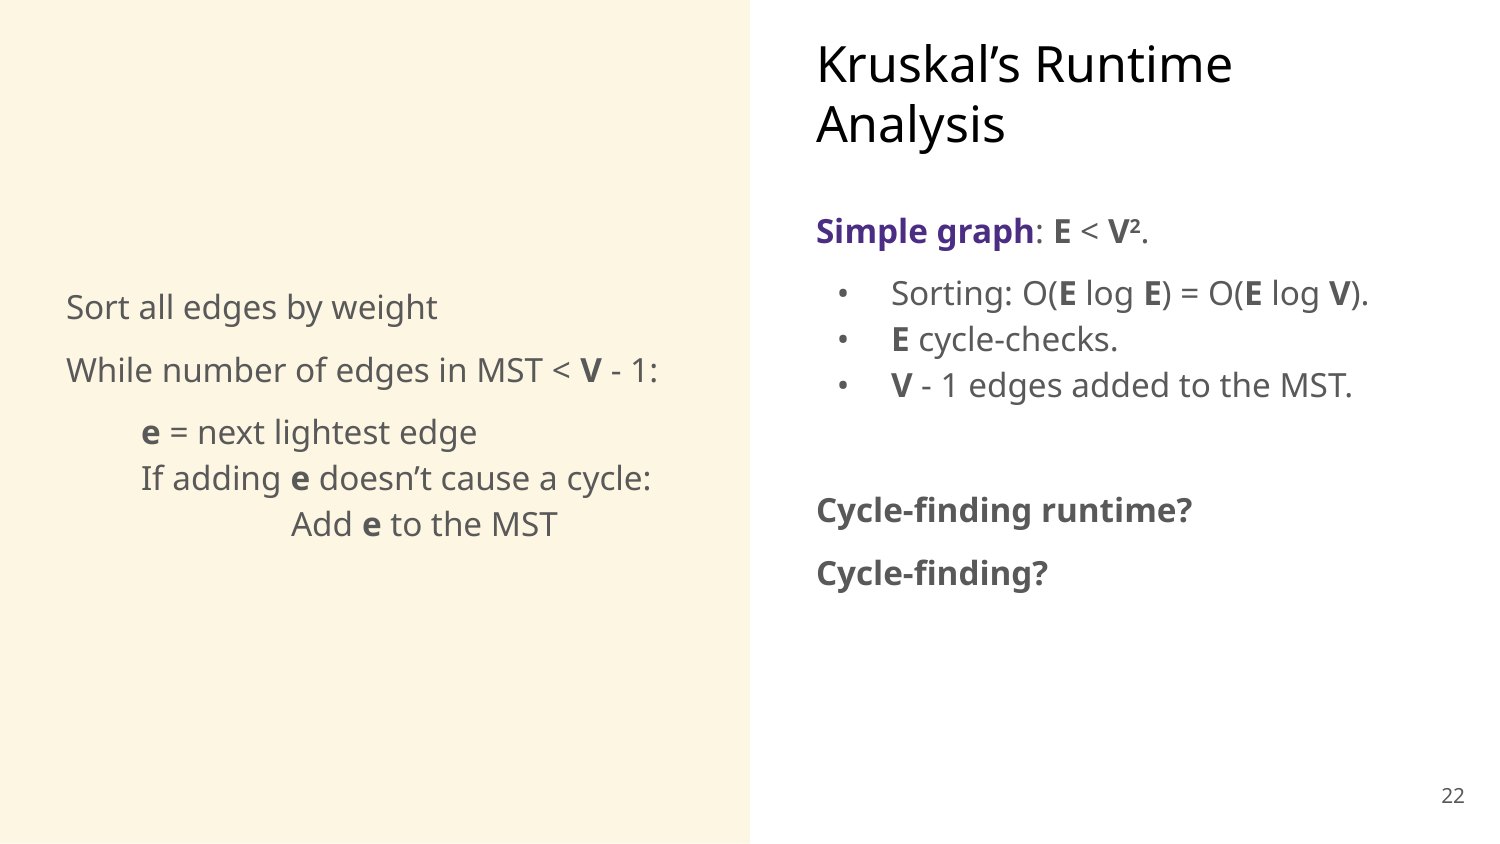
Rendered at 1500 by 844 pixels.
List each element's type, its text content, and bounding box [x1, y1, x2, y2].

list Sort all edges by weight While number of edges in MST < V - 1: e = next lightest edge If adding e doesn’t cause a cycle: Add e to the MST [51, 73, 699, 751]
list Simple graph: E < V2. Sorting: O(E log E) = O(E log V). E cycle-checks. V - 1 edges added to the MST. Cycle-finding runtime? Cycle-finding? [801, 188, 1449, 750]
title Kruskal’s Runtime Analysis [801, 73, 1449, 168]
slide_number ‹#› [1389, 764, 1480, 830]
